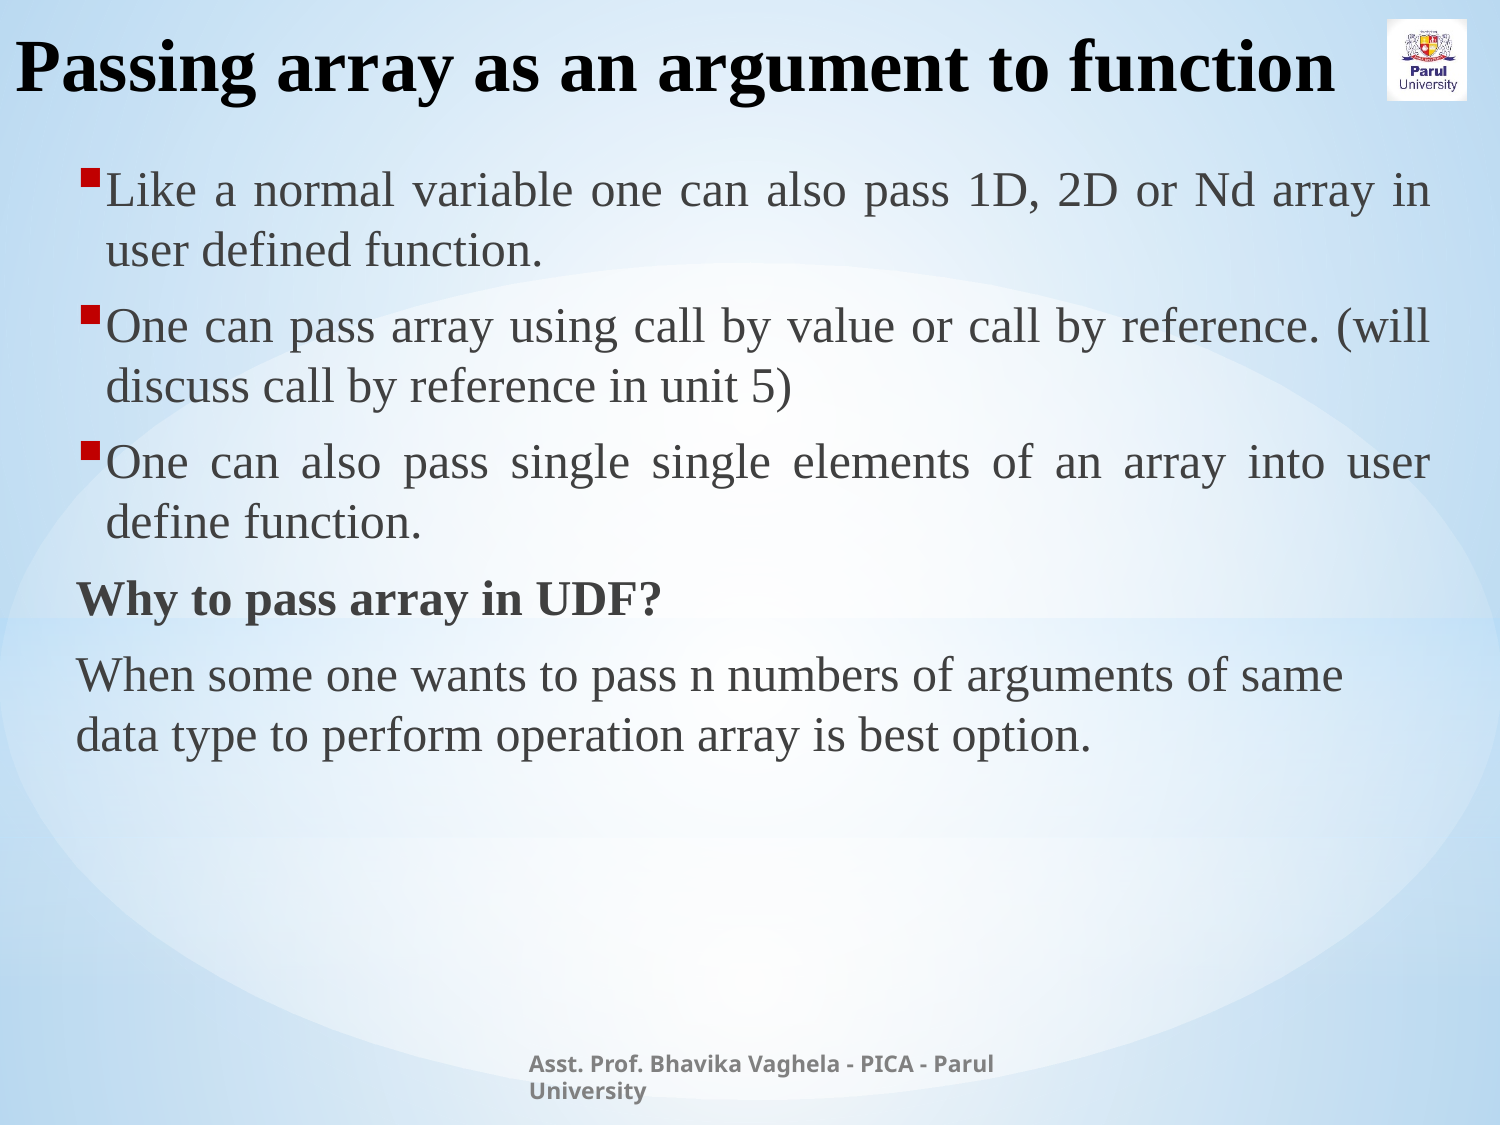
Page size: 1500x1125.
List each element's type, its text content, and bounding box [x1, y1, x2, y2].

footer Asst. Prof. Bhavika Vaghela - PICA - Parul University [513, 1046, 1064, 1107]
picture [1387, 18, 1468, 102]
title Passing array as an argument to function [0, 8, 1483, 105]
list Like a normal variable one can also pass 1D, 2D or Nd array in user defined function. One can pass array using call by value or call by reference. (will discuss call by reference in unit 5) One can also pass single single elements of an array into user define function. Why to pass array in UDF? When some one wants to pass n numbers of arguments of same data type to perform operation array is best option. [53, 149, 1447, 1024]
